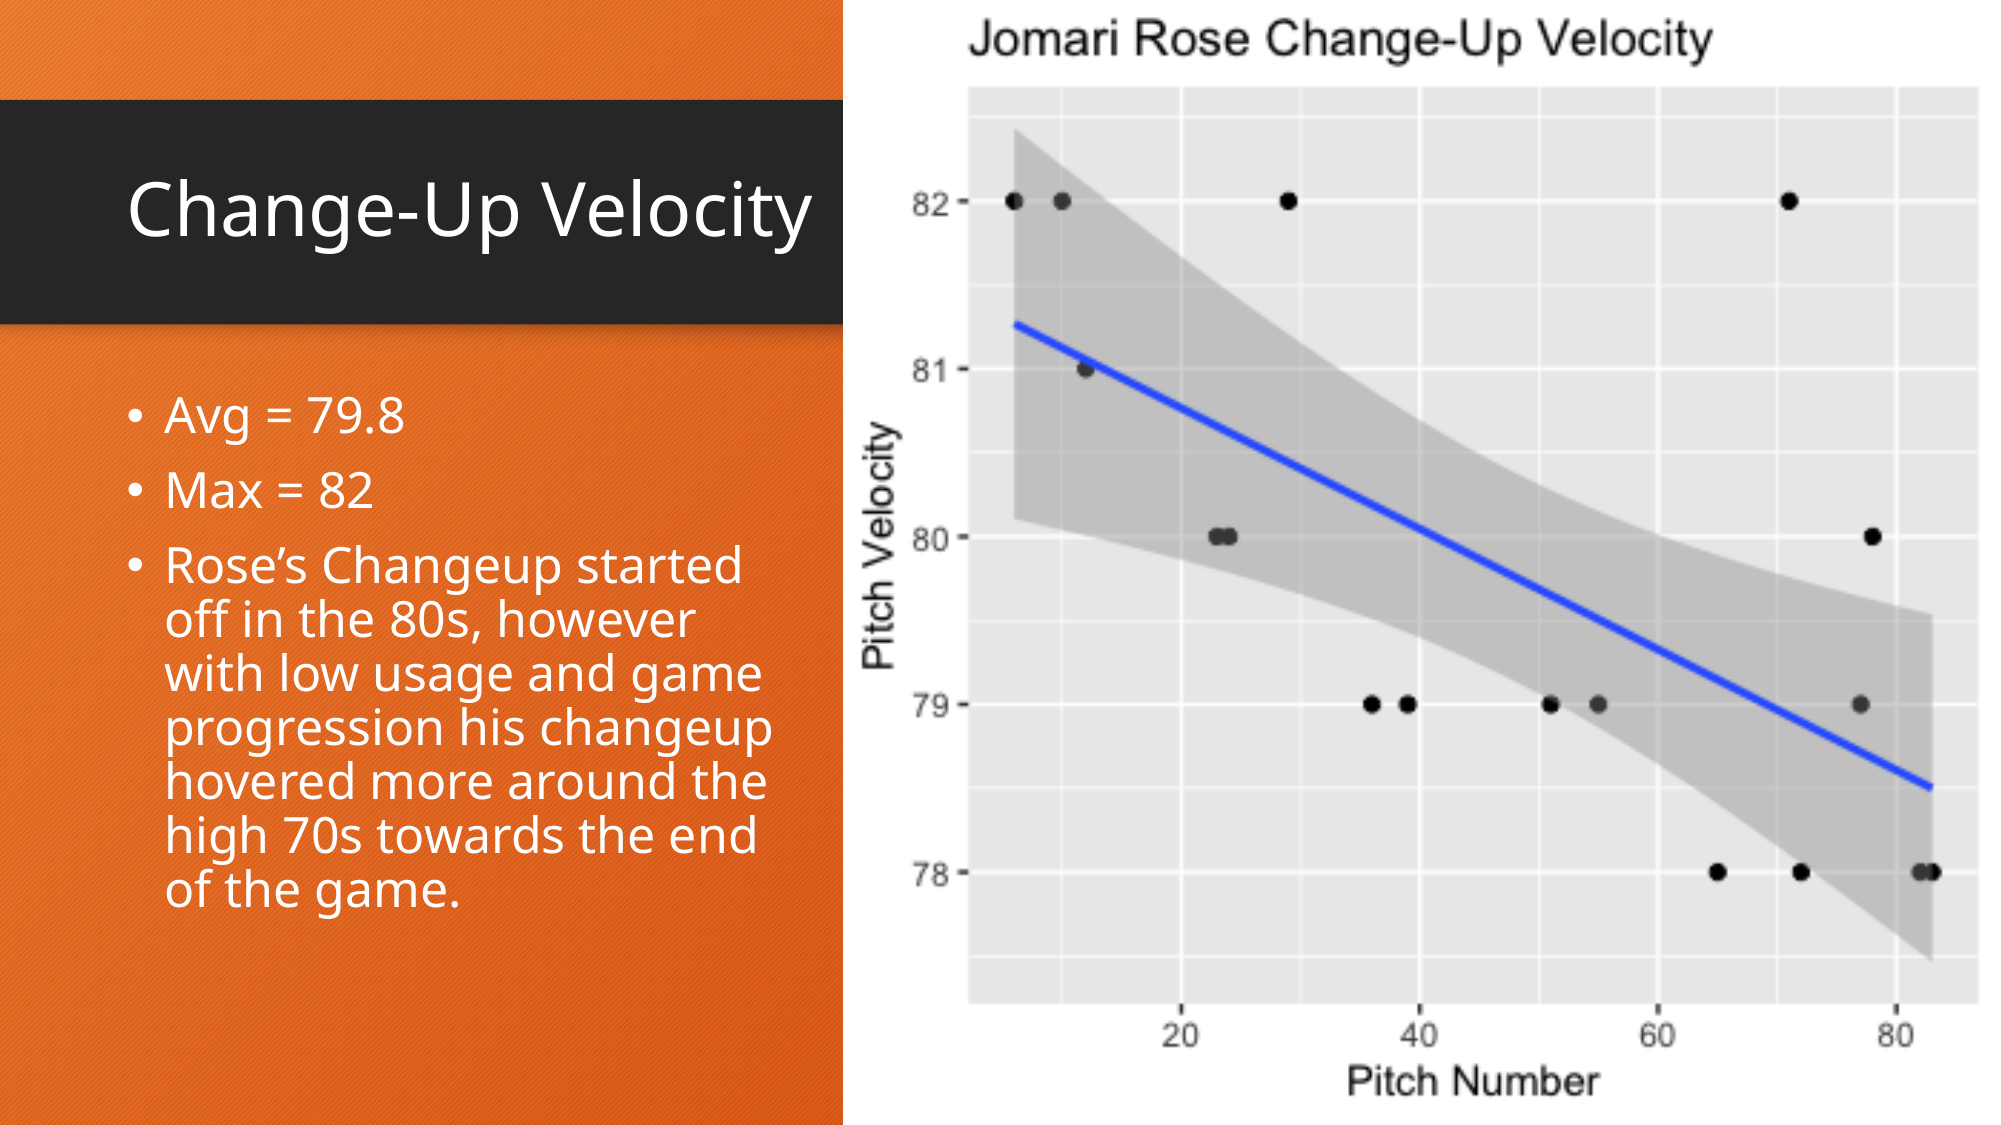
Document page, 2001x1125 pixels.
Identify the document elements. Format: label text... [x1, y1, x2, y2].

title Change-Up Velocity [111, 123, 843, 301]
list Avg = 79.8 Max = 82 Rose’s Changeup started off in the 80s, however with low usage and game progression his changeup hovered more around the high 70s towards the end of the game. [111, 383, 812, 974]
picture [0, 0, 2000, 1125]
